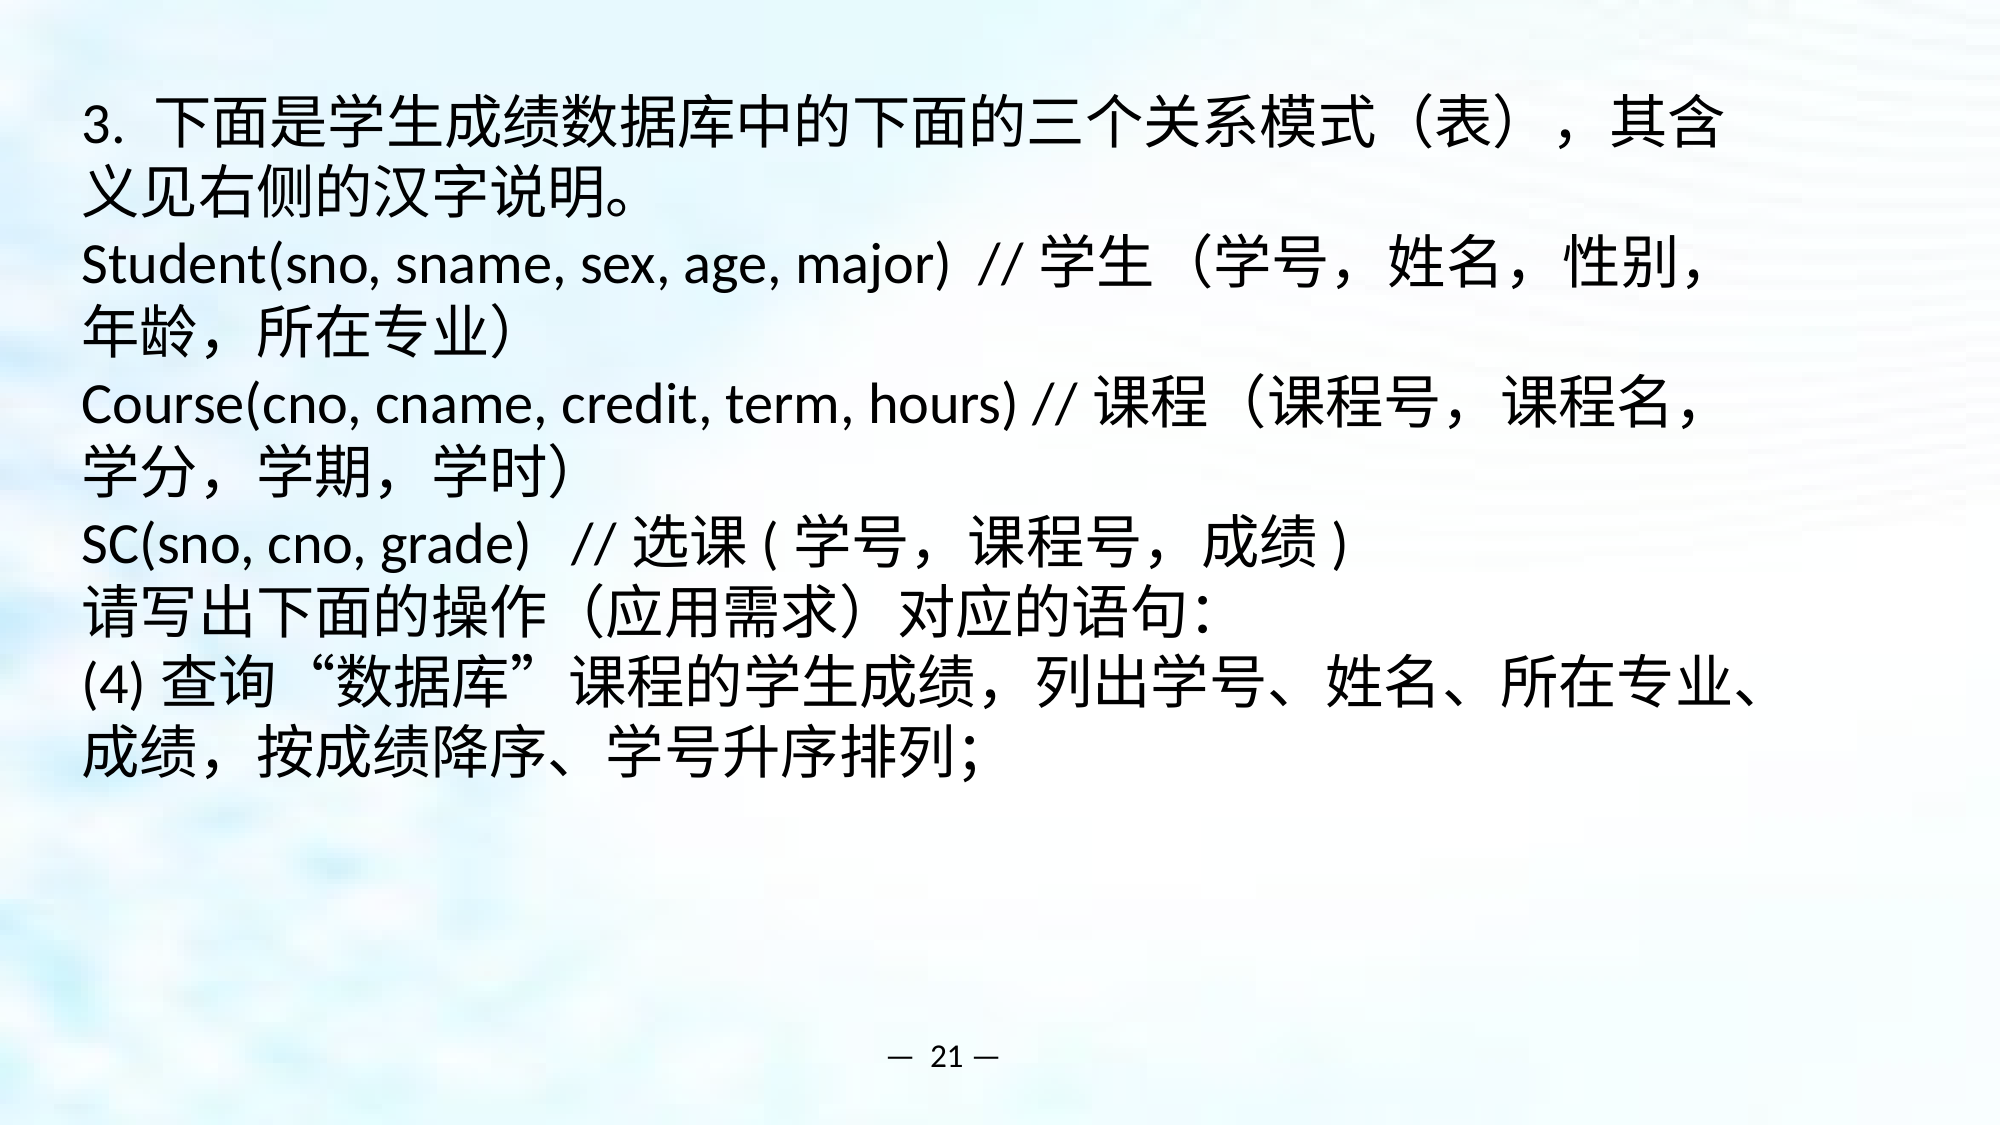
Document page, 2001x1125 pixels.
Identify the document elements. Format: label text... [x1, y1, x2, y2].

text_box 3. 下面是学生成绩数据库中的下面的三个关系模式（表），其含义见右侧的汉字说明。 Student(sno, sname, sex, age, major) //学生（学号，姓名，性别，年龄，所在专业） Course(cno, cname, credit, term, hours) //课程（课程号，课程名，学分，学期，学时） SC(sno, cno, grade) //选课(学号，课程号，成绩) 请写出下面的操作（应用需求）对应的语句： (4)查询“数据库”课程的学生成绩，列出学号、姓名、所在专业、成绩，按成绩降序、学号升序排列； [66, 78, 1755, 863]
